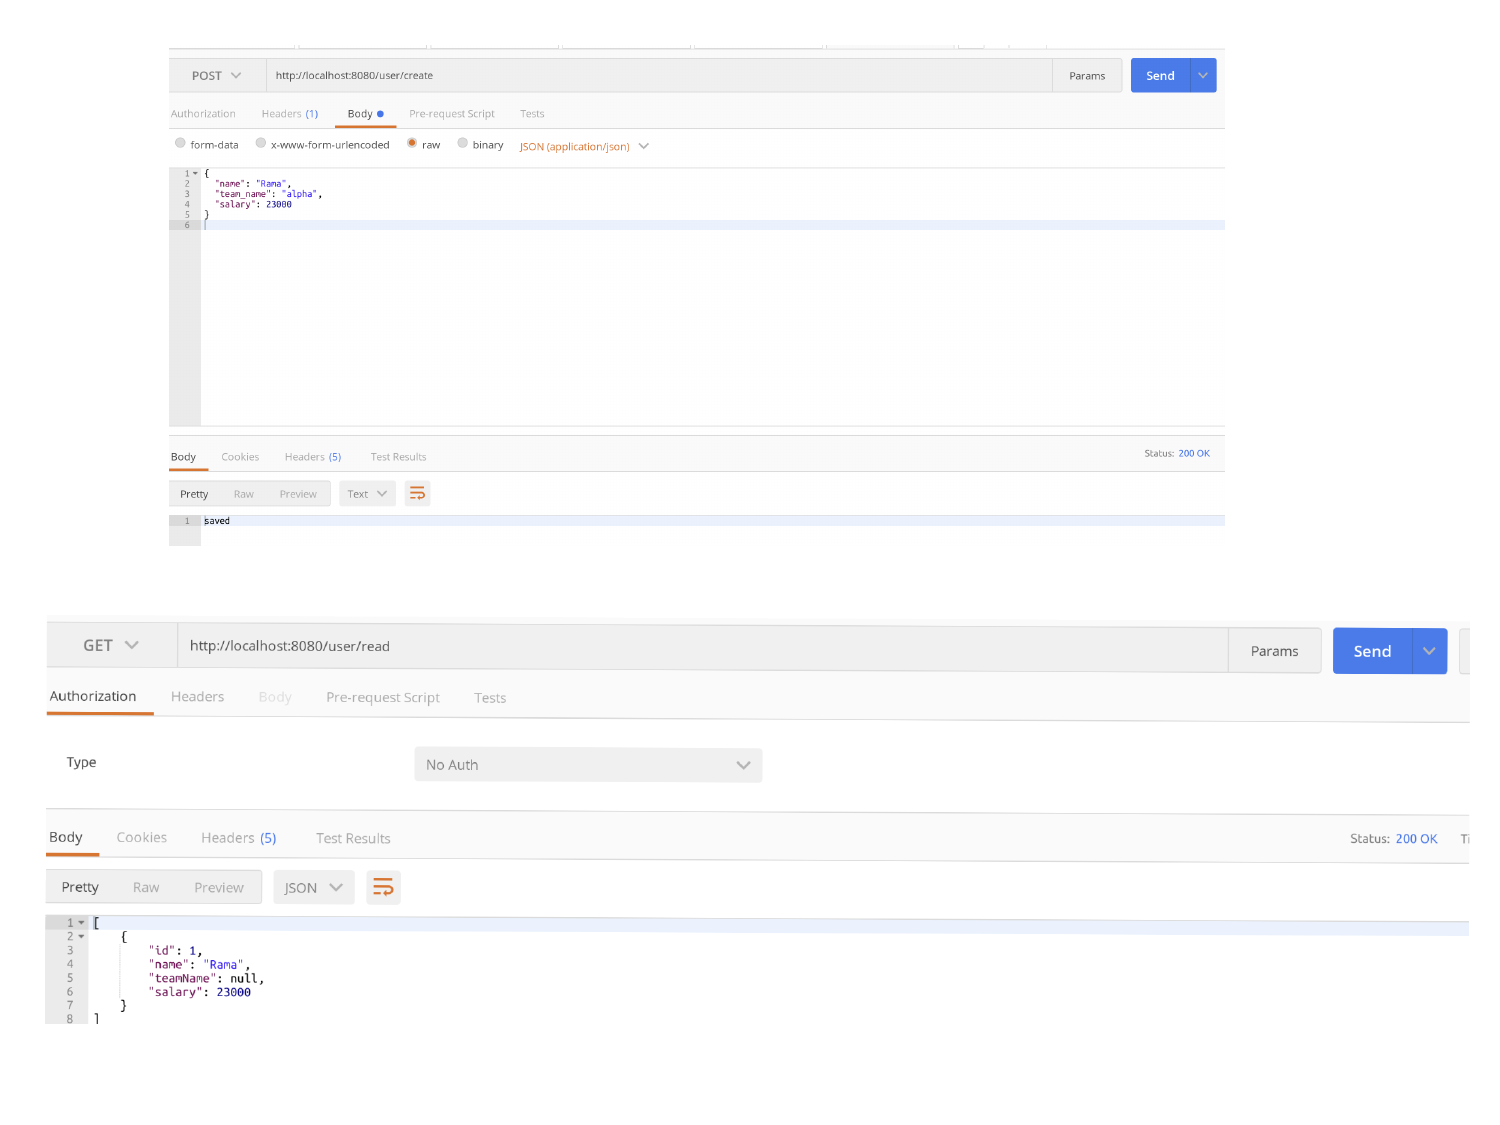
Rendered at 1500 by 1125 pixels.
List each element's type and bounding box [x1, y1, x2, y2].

picture [168, 45, 1225, 546]
picture [45, 615, 1470, 1030]
